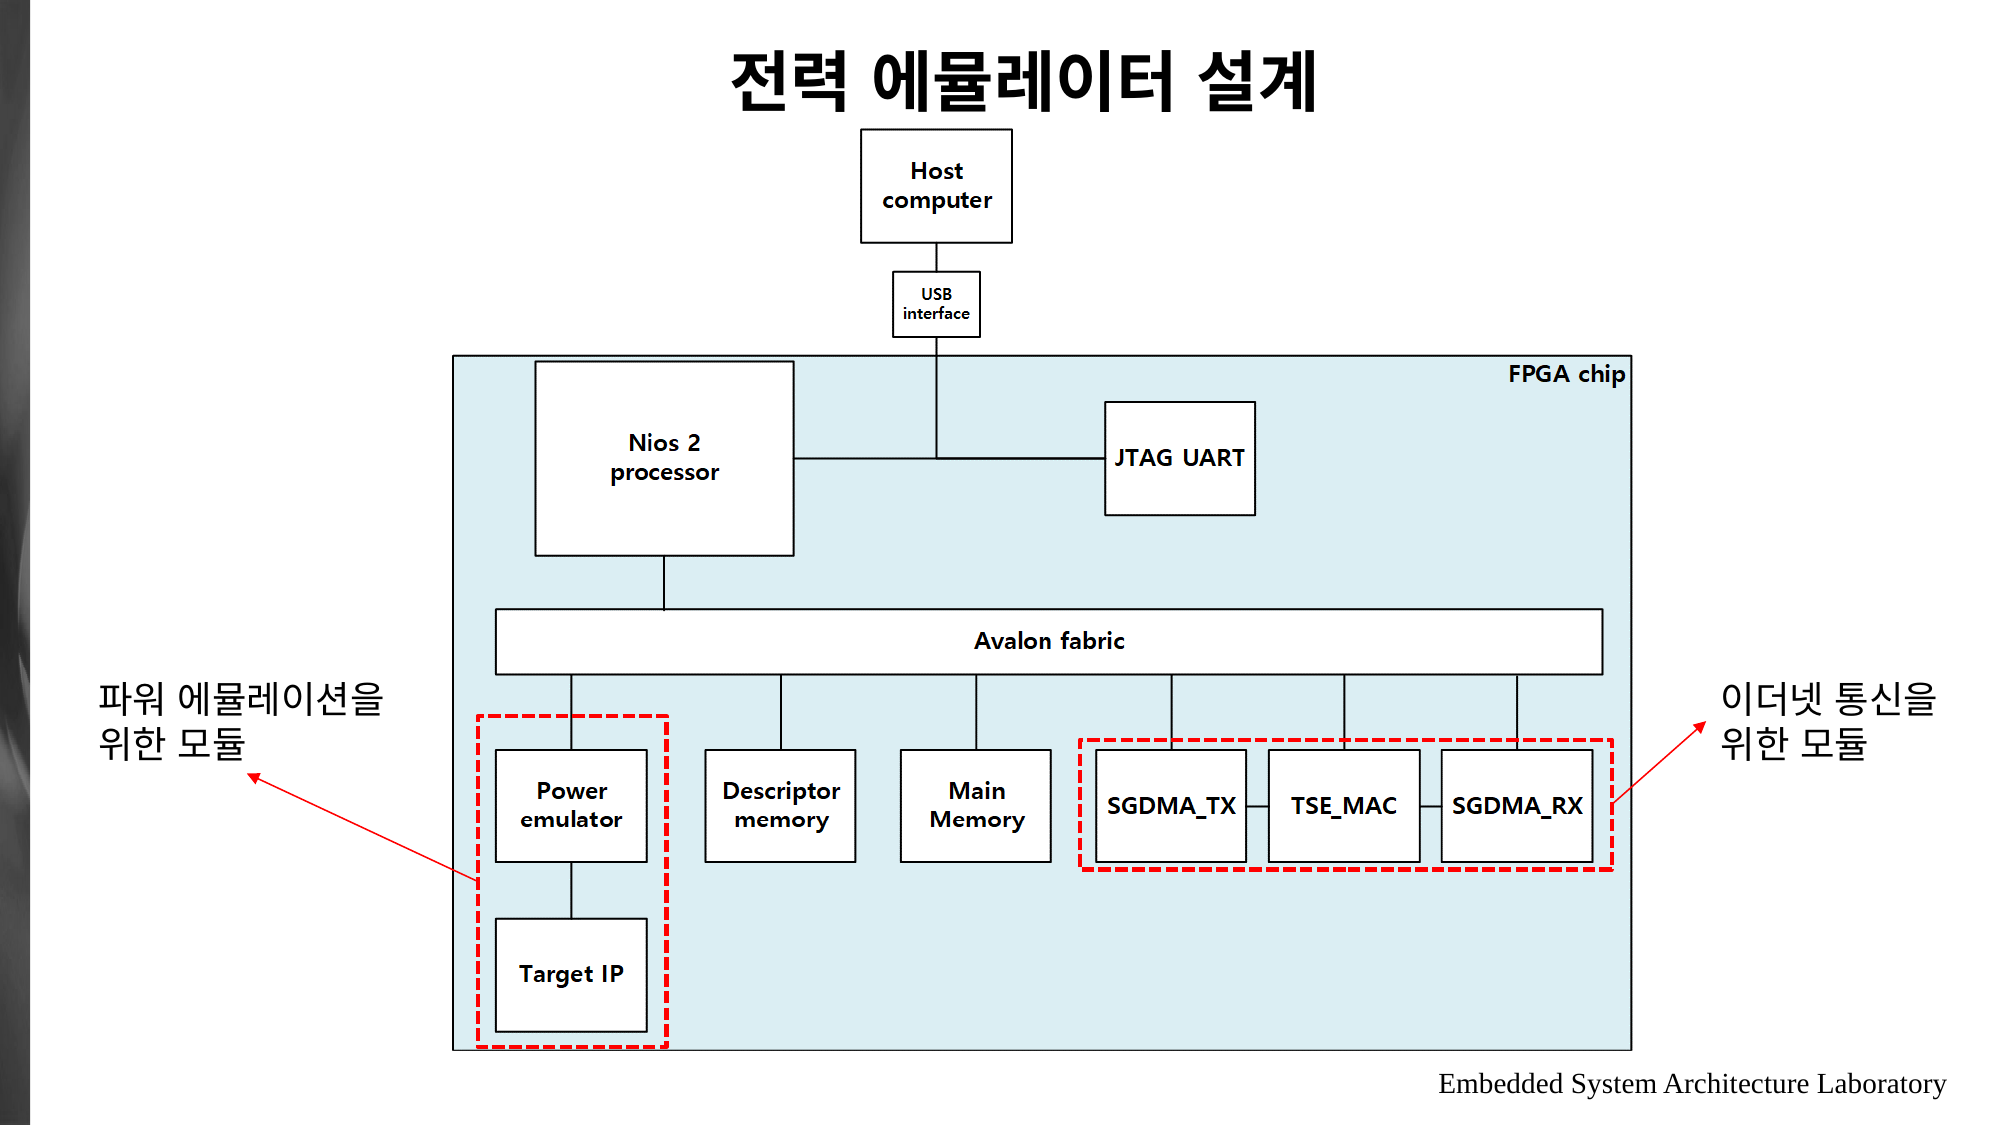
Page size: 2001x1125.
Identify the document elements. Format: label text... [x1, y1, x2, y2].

text_box 이더넷 통신을 위한 모듈 [1706, 668, 1964, 774]
text_box 파워 에뮬레이션을 위한 모듈 [83, 668, 411, 774]
picture [451, 128, 1639, 1051]
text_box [1611, 721, 1694, 805]
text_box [246, 774, 478, 882]
title 전력 에뮬레이터 설계 [50, 28, 2000, 132]
